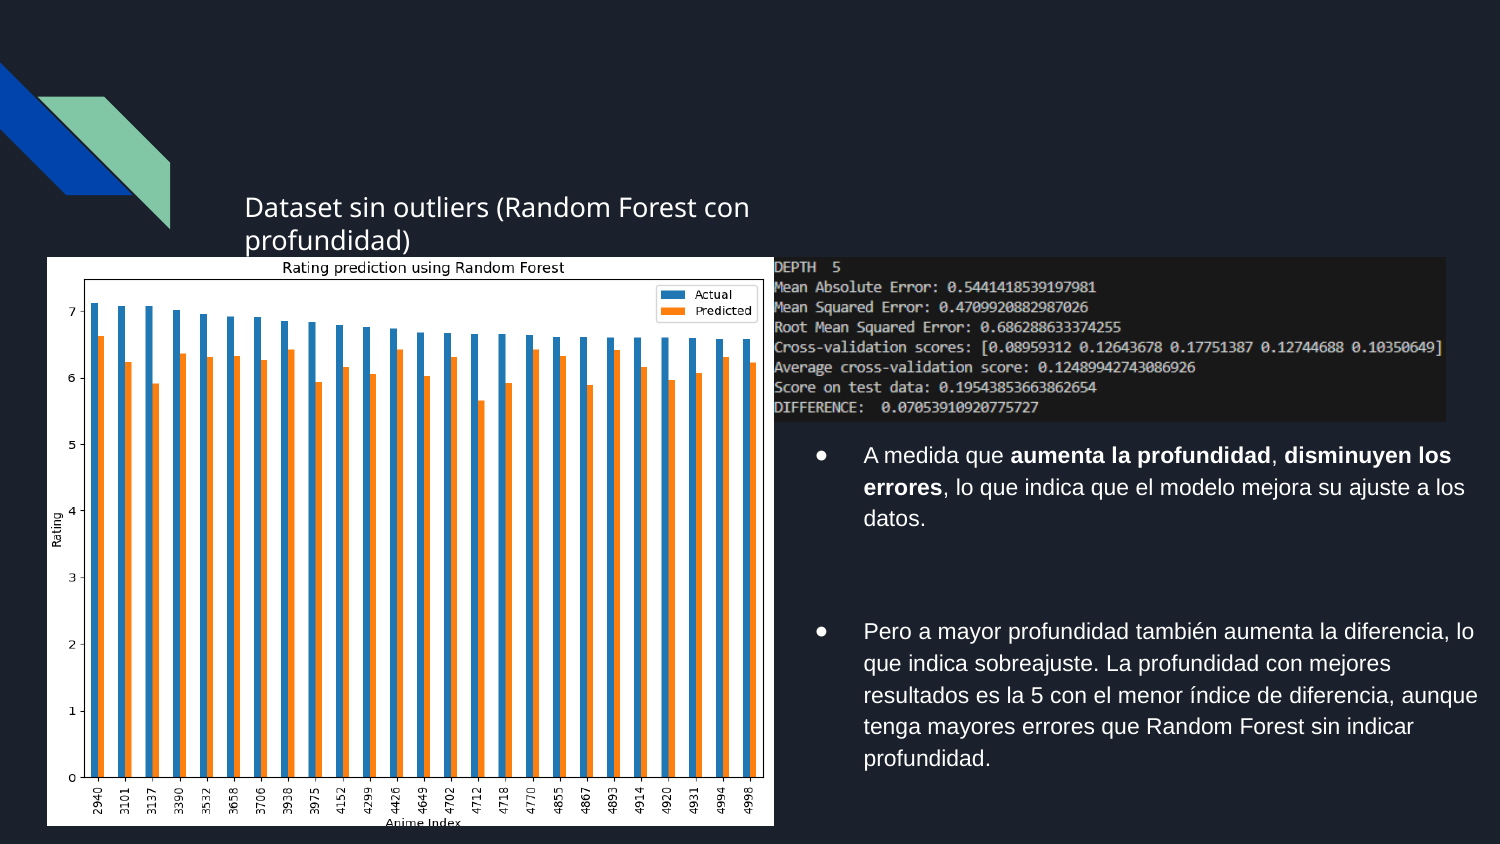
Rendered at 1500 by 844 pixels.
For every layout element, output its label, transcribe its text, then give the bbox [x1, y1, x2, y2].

picture [47, 256, 1446, 826]
list A medida que aumenta la profundidad, disminuyen los errores, lo que indica que el modelo mejora su ajuste a los datos. Pero a mayor profundidad también aumenta la diferencia, lo que indica sobreajuste. La profundidad con mejores resultados es la 5 con el menor índice de diferencia, aunque tenga mayores errores que Random Forest sin indicar profundidad. [773, 421, 1500, 844]
text_box Dataset sin outliers (Random Forest con profundidad) [229, 175, 774, 226]
